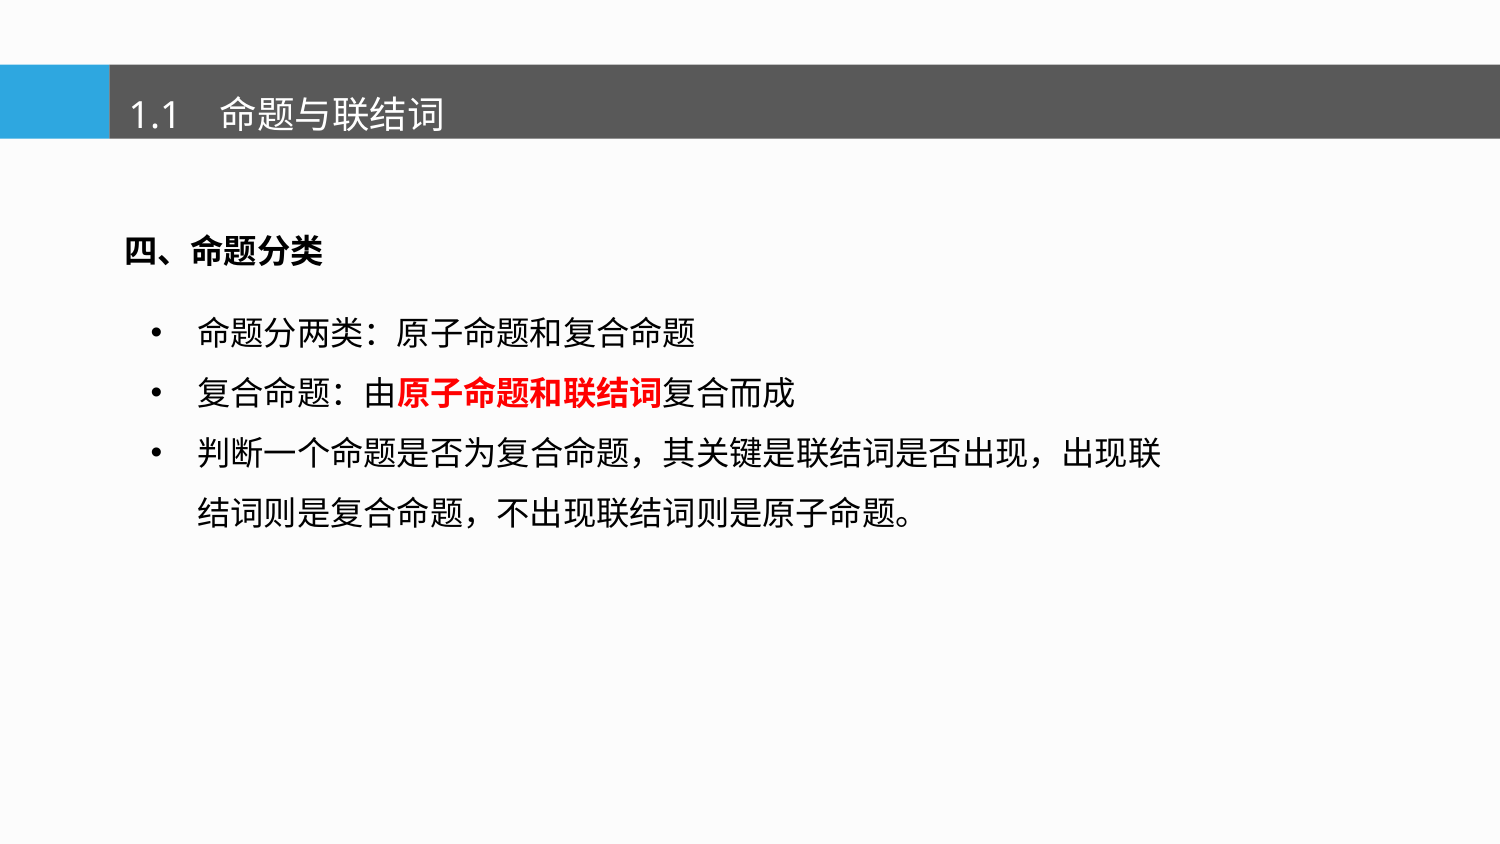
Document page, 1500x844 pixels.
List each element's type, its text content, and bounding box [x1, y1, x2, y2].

text_box [732, 64, 1500, 140]
text_box 四、命题分类 [109, 202, 1278, 282]
text_box [108, 64, 114, 140]
text_box [0, 64, 108, 140]
text_box 命题分两类：原子命题和复合命题 复合命题：由原子命题和联结词复合而成 判断一个命题是否为复合命题，其关键是联结词是否出现，出现联结词则是复合命题，不出现联结词则是原子命题。 [135, 284, 1193, 540]
text_box 1.1 命题与联结词 [114, 52, 732, 144]
